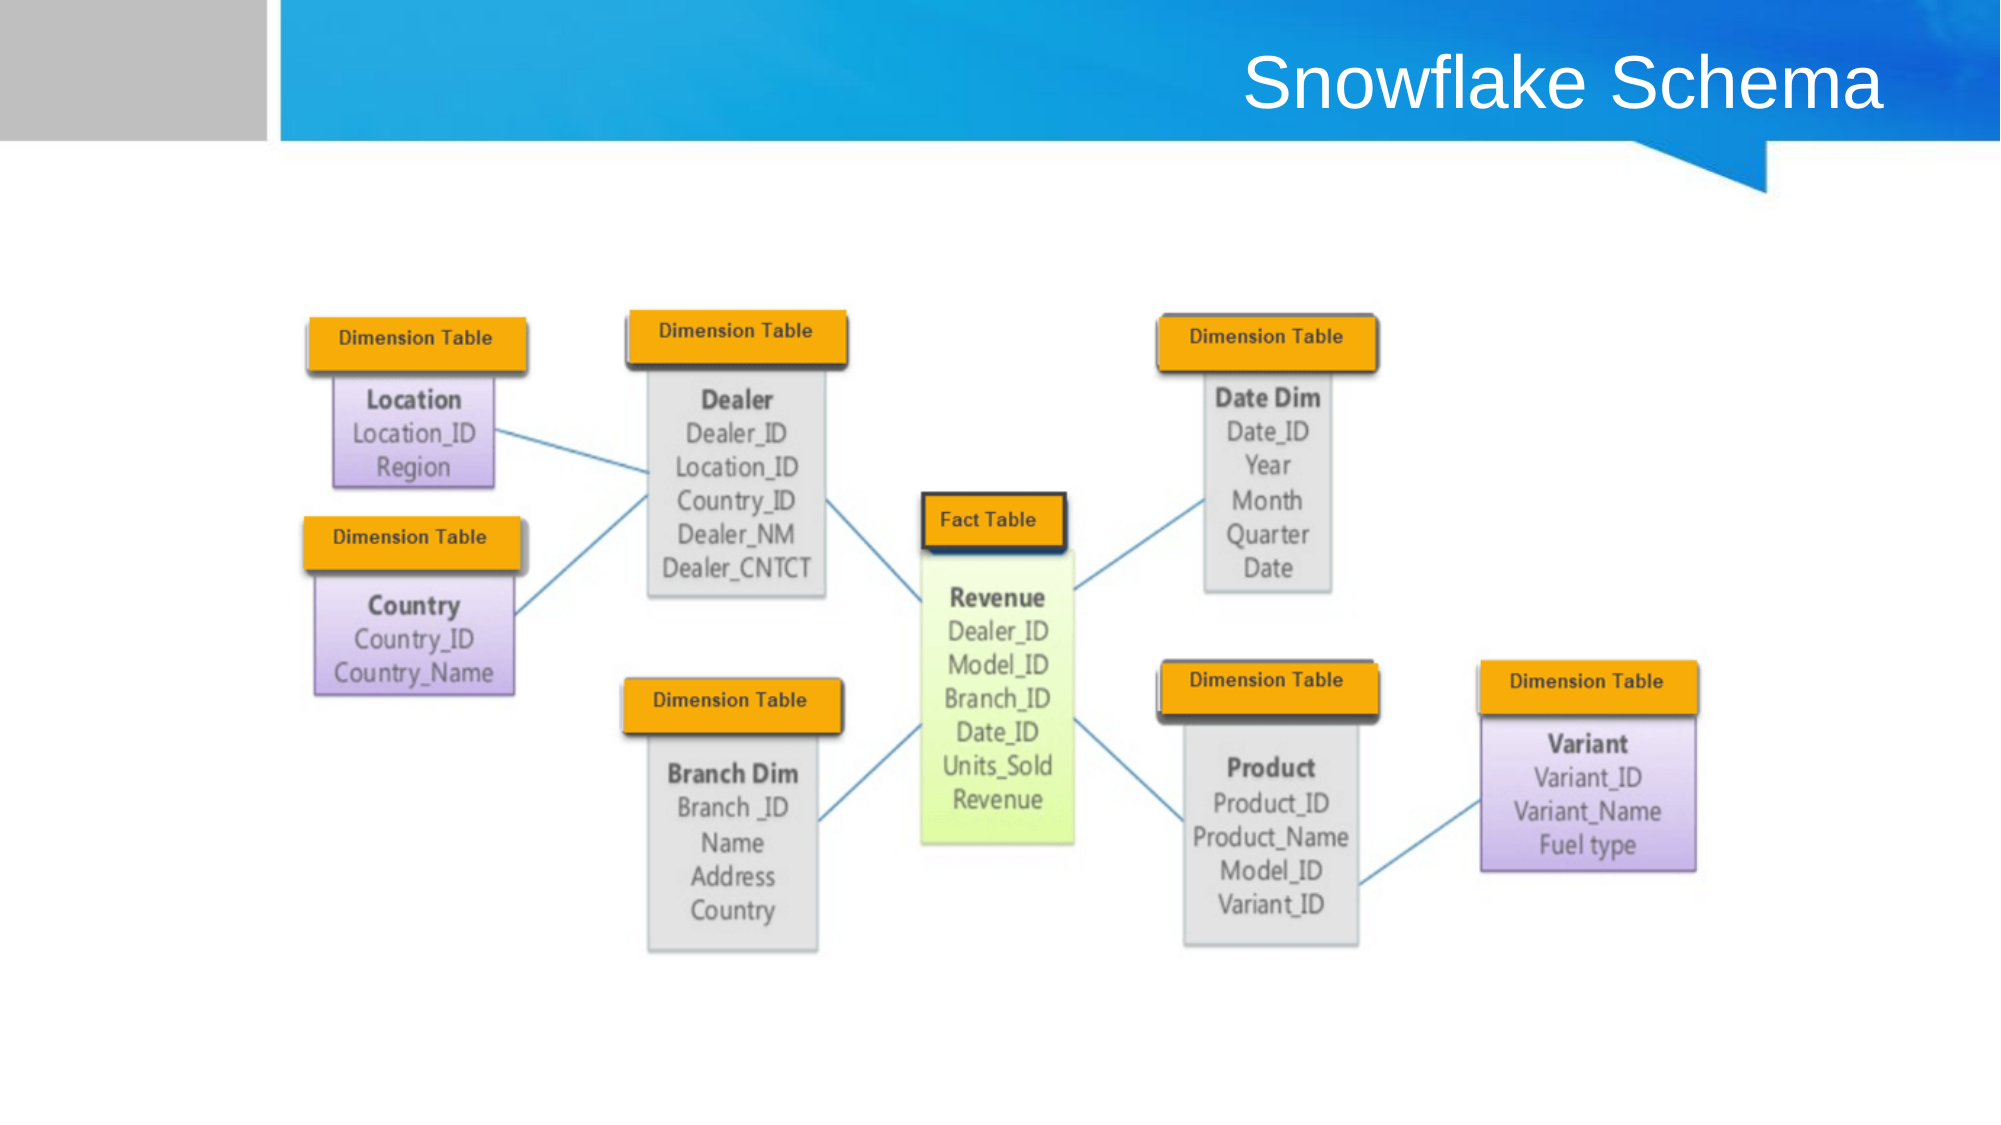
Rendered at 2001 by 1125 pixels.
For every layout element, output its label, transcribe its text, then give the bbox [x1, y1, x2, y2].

picture [0, 0, 2000, 1125]
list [283, 300, 1717, 959]
title Snowflake Schema [99, 31, 1900, 127]
